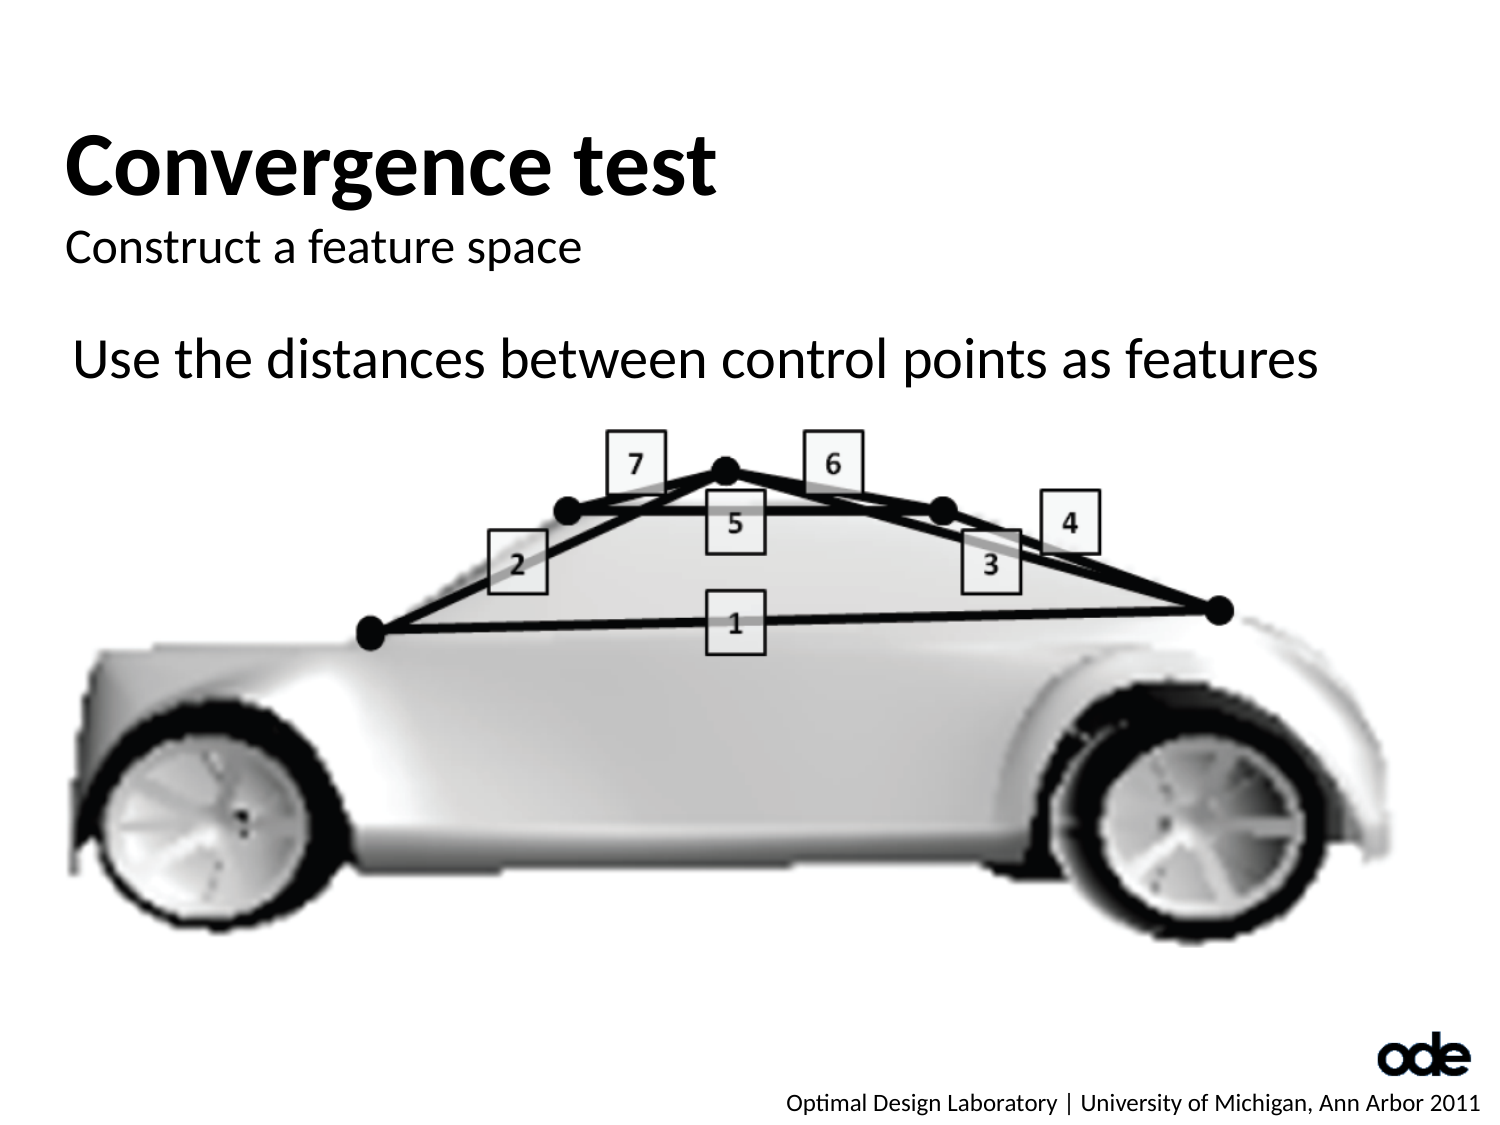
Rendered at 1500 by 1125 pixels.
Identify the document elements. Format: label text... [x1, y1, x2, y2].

picture [37, 399, 1401, 961]
picture [1374, 1029, 1475, 1080]
text_box Convergence test Construct a feature space [49, 37, 1400, 399]
text_box Use the distances between control points as features [57, 312, 1375, 398]
